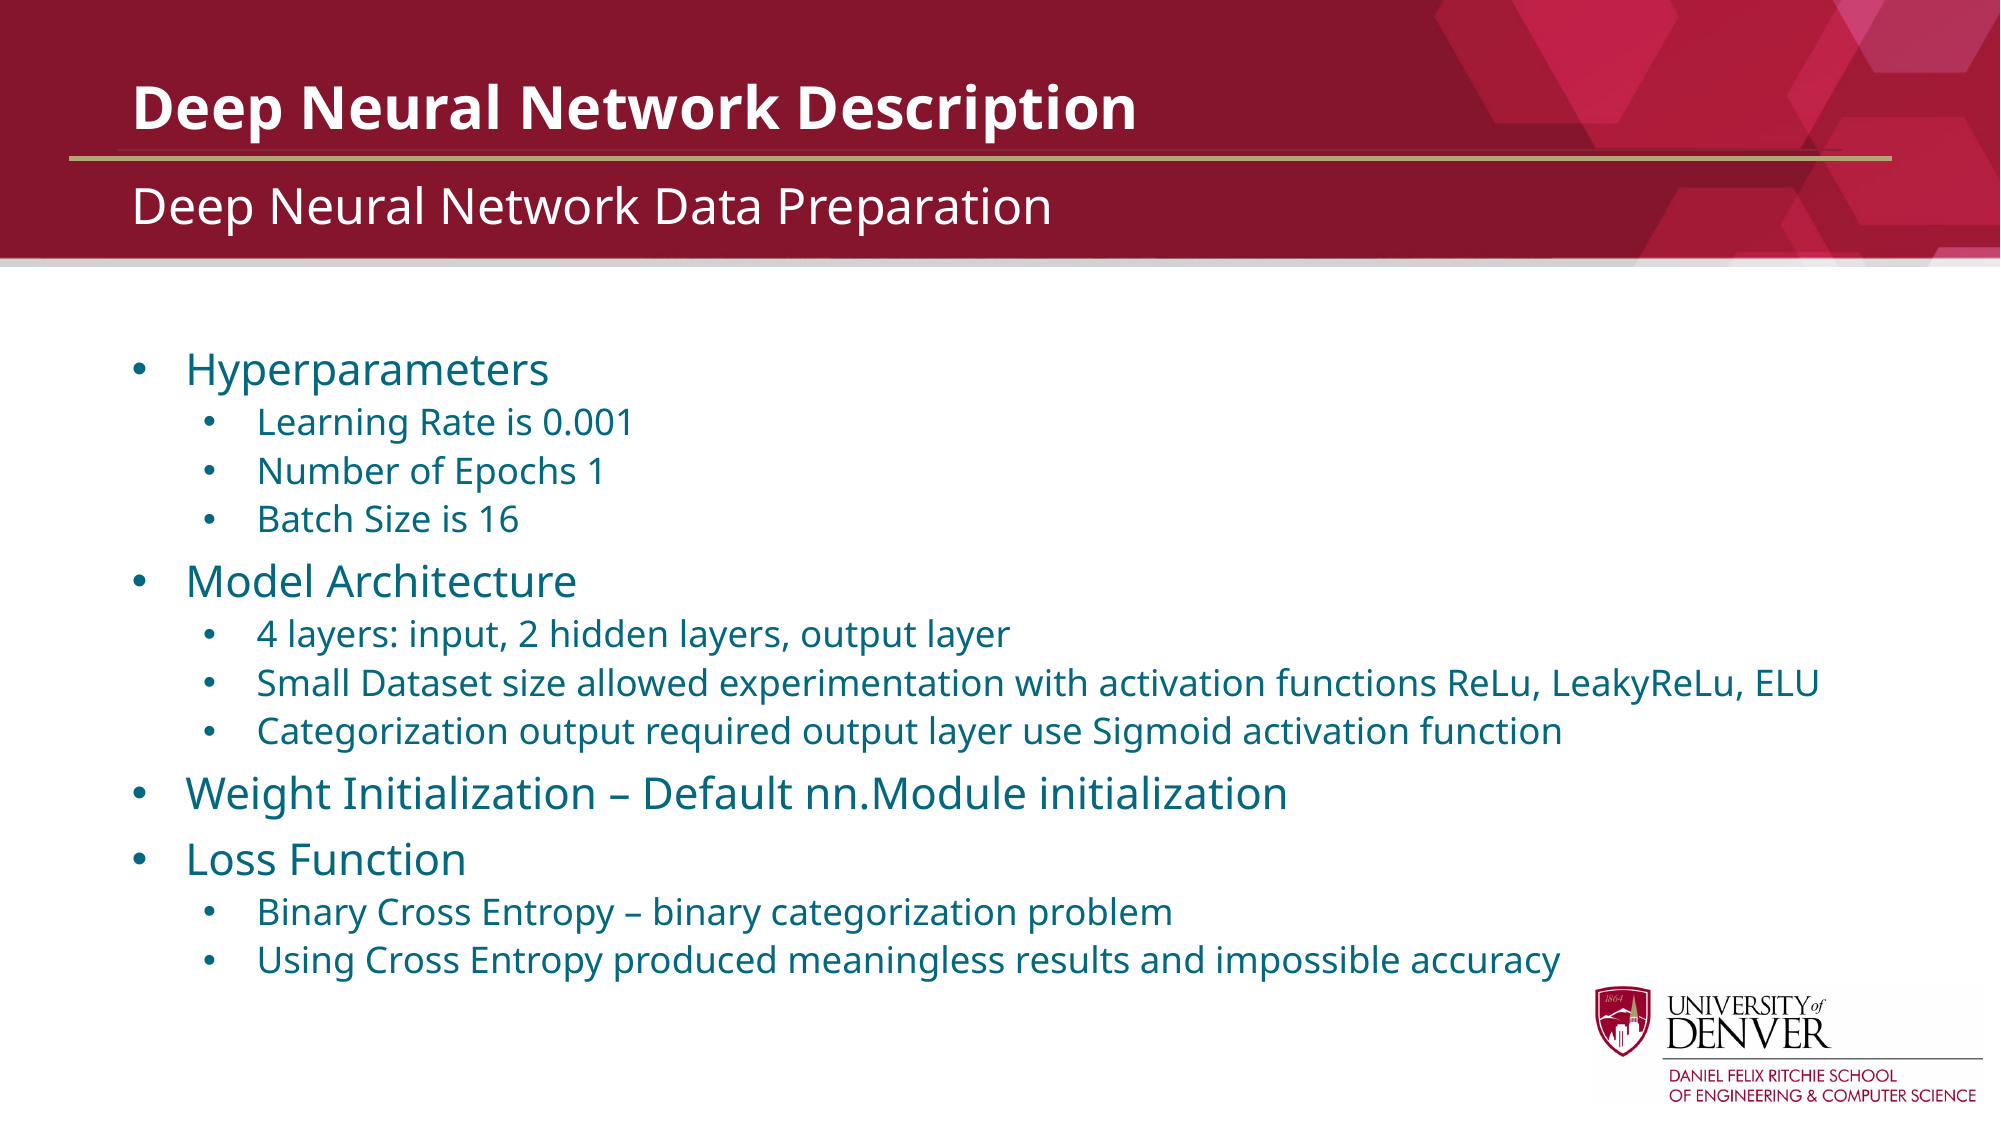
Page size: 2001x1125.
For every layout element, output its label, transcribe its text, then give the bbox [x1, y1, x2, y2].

title Deep Neural Network Description [116, 62, 1842, 150]
picture [0, 0, 2000, 267]
picture [1592, 984, 1983, 1105]
list Hyperparameters Learning Rate is 0.001 Number of Epochs 1 Batch Size is 16 Model Architecture 4 layers: input, 2 hidden layers, output layer Small Dataset size allowed experimentation with activation functions ReLu, LeakyReLu, ELU Categorization output required output layer use Sigmoid activation function Weight Initialization – Default nn.Module initialization Loss Function Binary Cross Entropy – binary categorization problem Using Cross Entropy produced meaningless results and impossible accuracy [116, 339, 1862, 1009]
list Deep Neural Network Data Preparation [116, 166, 1842, 244]
